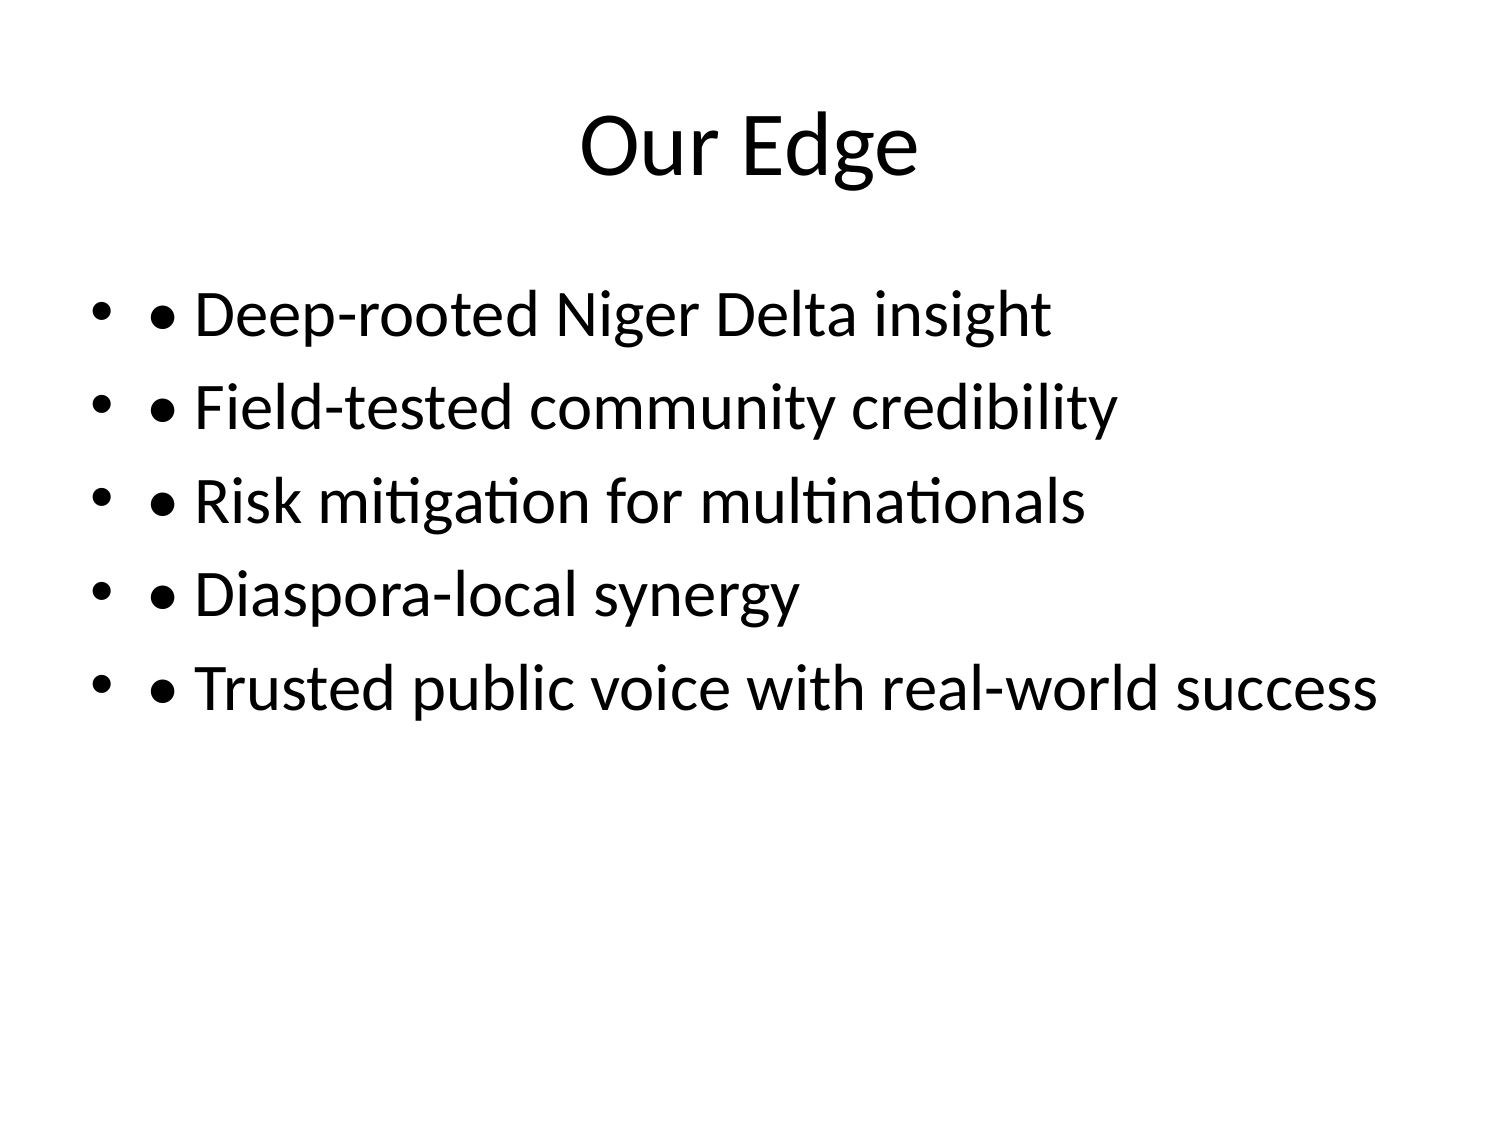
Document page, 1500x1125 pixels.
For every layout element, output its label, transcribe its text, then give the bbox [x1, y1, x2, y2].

title Our Edge [75, 45, 1425, 233]
list • Deep-rooted Niger Delta insight • Field-tested community credibility • Risk mitigation for multinationals • Diaspora-local synergy • Trusted public voice with real-world success [75, 262, 1425, 1005]
